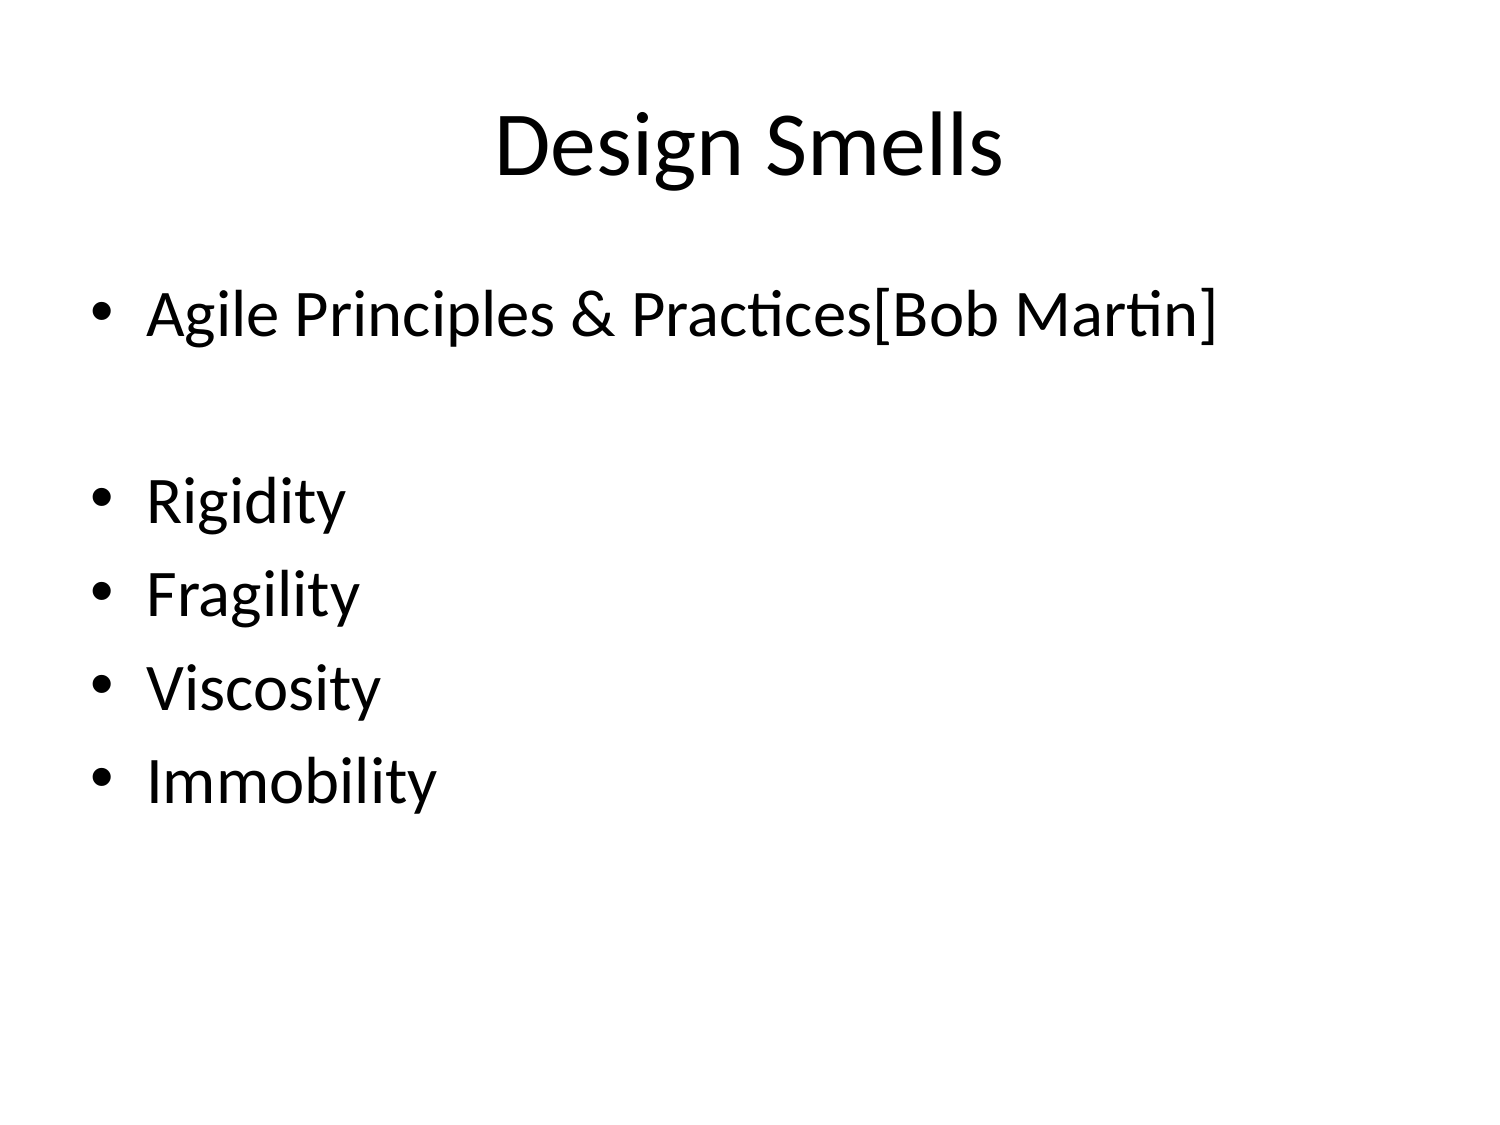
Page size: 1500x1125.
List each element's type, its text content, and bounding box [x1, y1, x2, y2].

title Design Smells [75, 45, 1425, 233]
list Agile Principles & Practices[Bob Martin] Rigidity Fragility Viscosity Immobility [75, 262, 1425, 1005]
